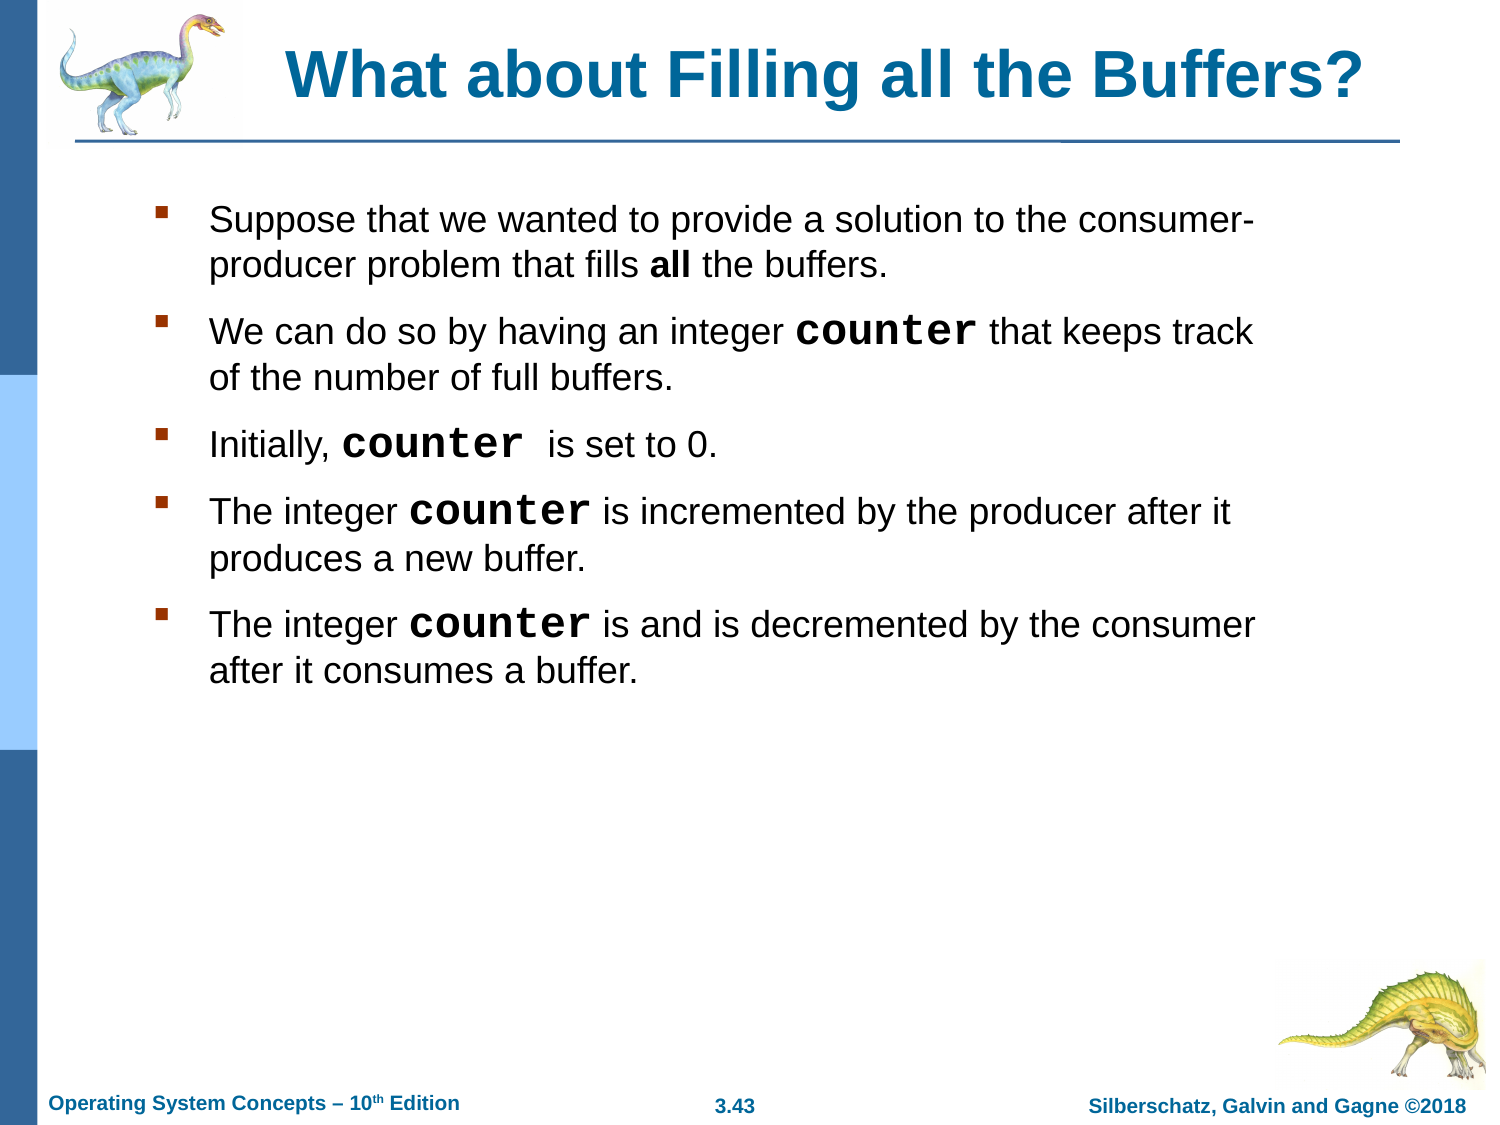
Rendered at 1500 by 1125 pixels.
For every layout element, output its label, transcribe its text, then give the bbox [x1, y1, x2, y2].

picture [46, 0, 243, 149]
title What about Filling all the Buffers? [180, 23, 1472, 119]
list Suppose that we wanted to provide a solution to the consumer-producer problem that fills all the buffers. We can do so by having an integer counter that keeps track of the number of full buffers. Initially, counter is set to 0. The integer counter is incremented by the producer after it produces a new buffer. The integer counter is and is decremented by the consumer after it consumes a buffer. [137, 187, 1291, 969]
picture [1275, 959, 1486, 1090]
